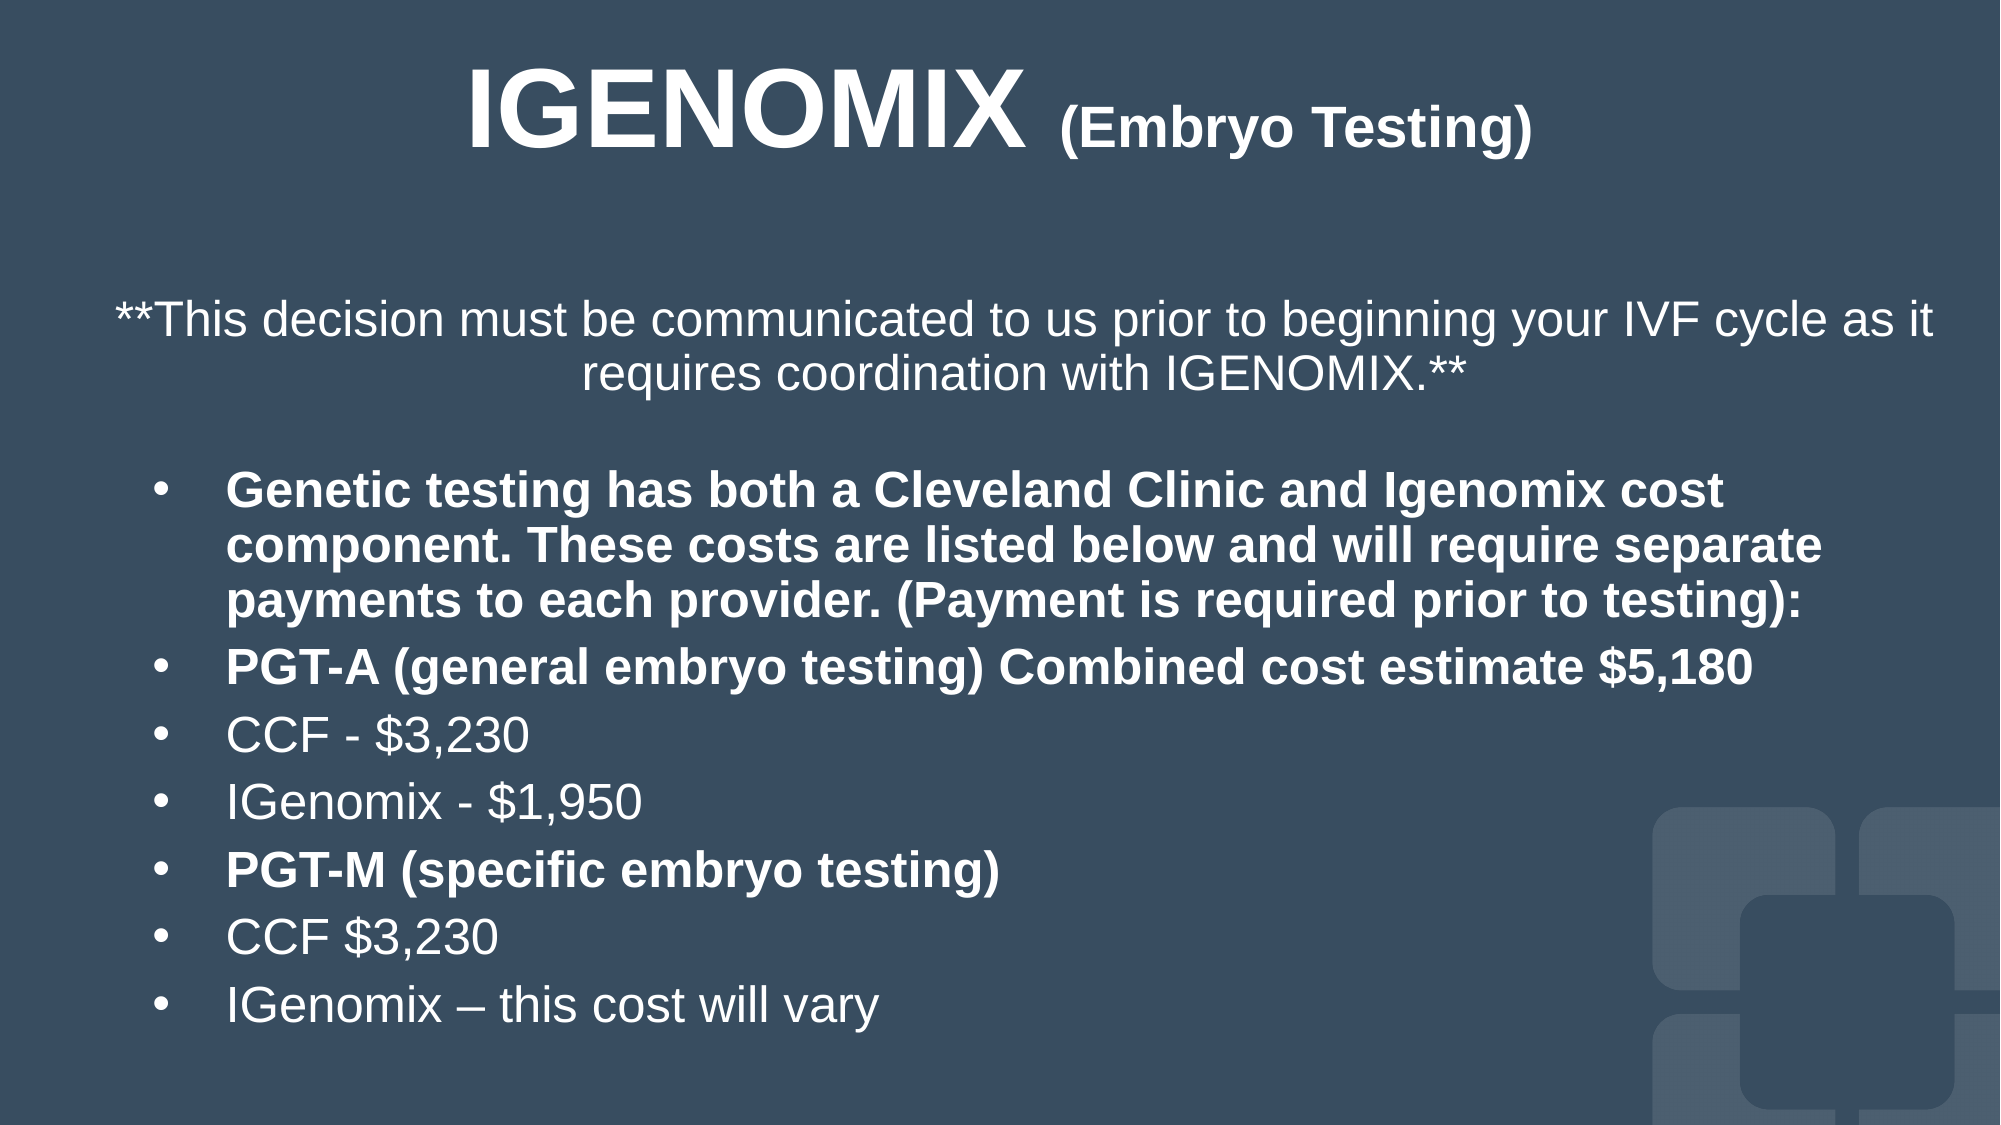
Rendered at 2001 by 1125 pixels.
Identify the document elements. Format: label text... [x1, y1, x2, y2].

title IGENOMIX (Embryo Testing) [0, 37, 2000, 255]
text_box **This decision must be communicated to us prior to beginning your IVF cycle as it requires coordination with IGENOMIX.** [24, 238, 2000, 457]
picture [1652, 807, 2001, 1125]
list Genetic testing has both a Cleveland Clinic and Igenomix cost component. These costs are listed below and will require separate payments to each provider. (Payment is required prior to testing): PGT-A (general embryo testing) Combined cost estimate $5,180 CCF - $3,230 IGenomix - $1,950 PGT-M (specific embryo testing) CCF $3,230 IGenomix – this cost will vary [137, 457, 1863, 1055]
